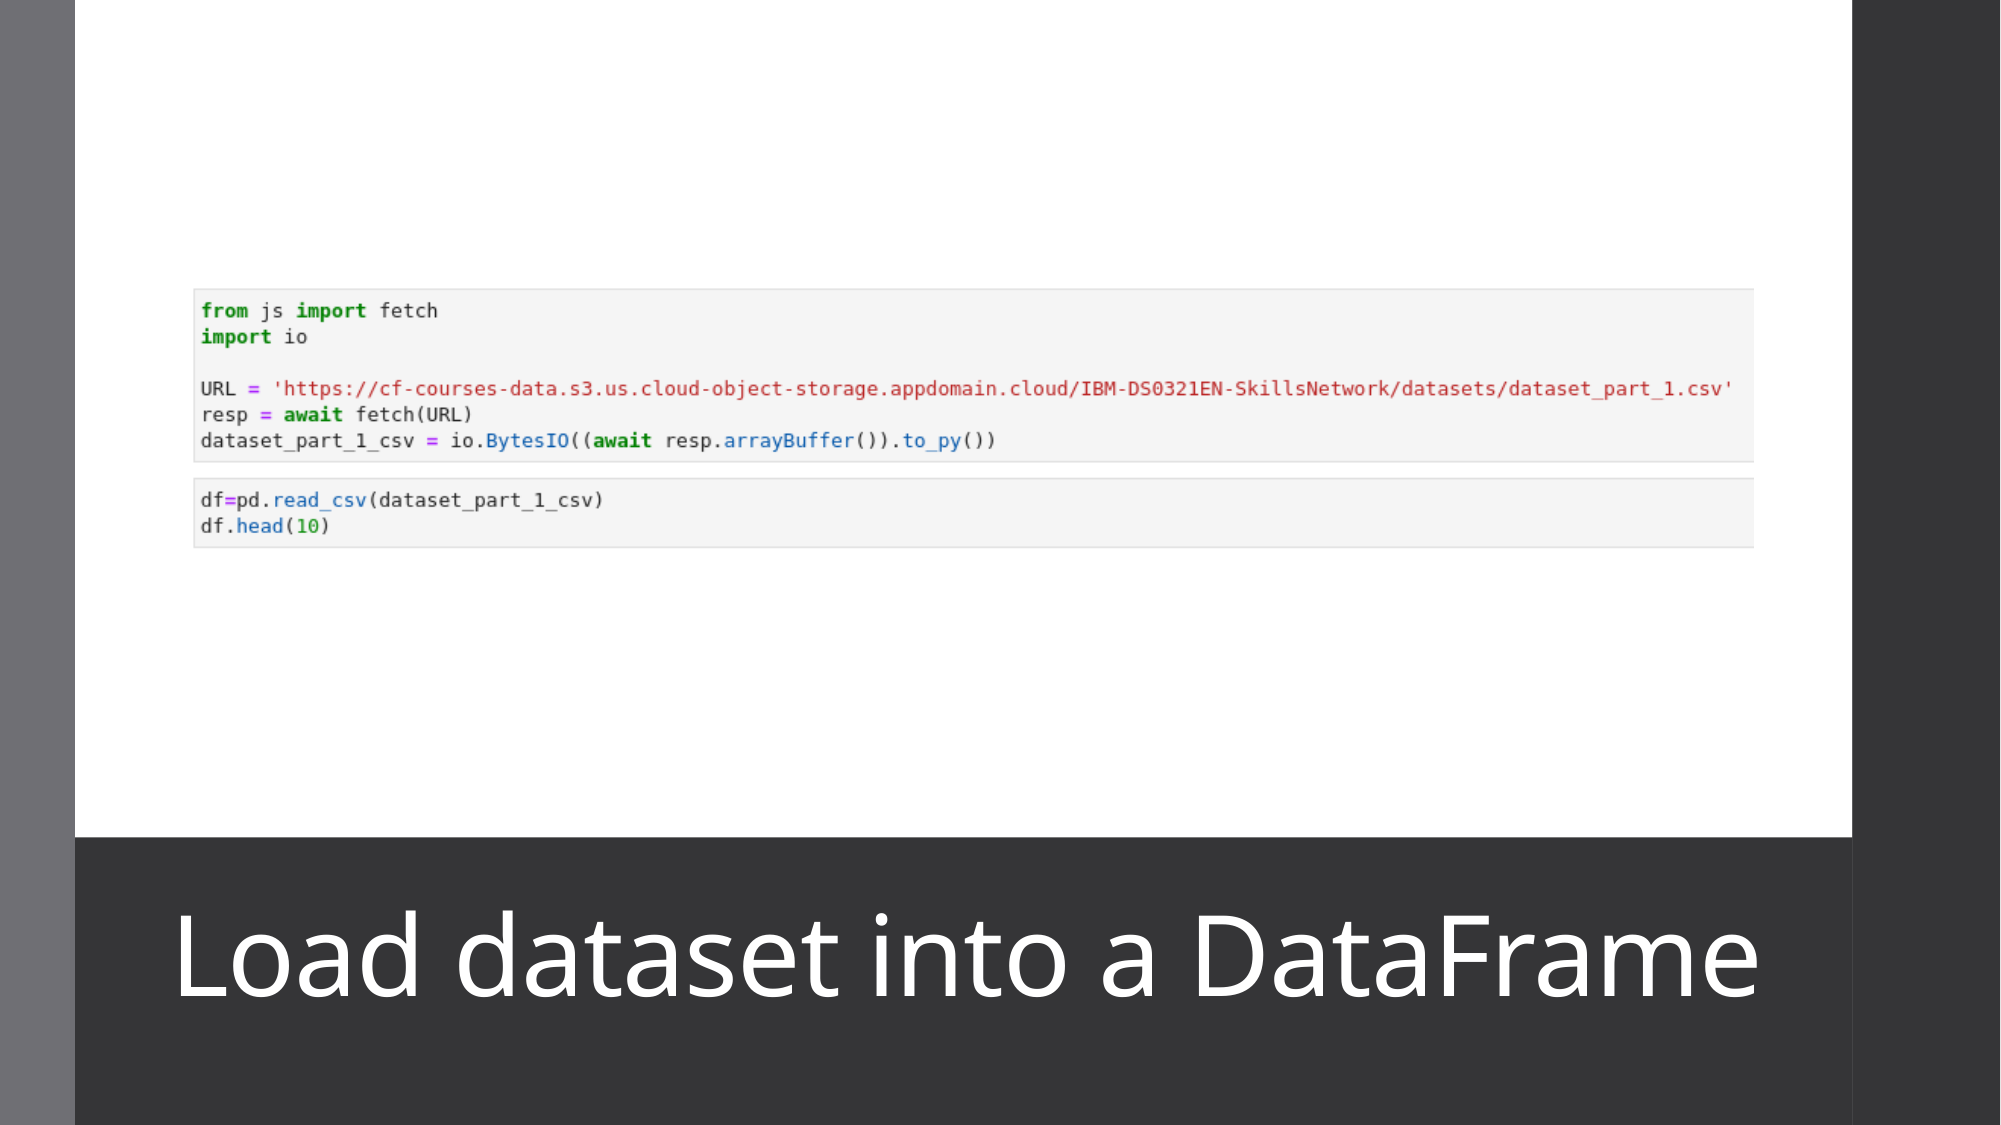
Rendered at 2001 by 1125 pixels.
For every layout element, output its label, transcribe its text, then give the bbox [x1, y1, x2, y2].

text_box [1851, 0, 2000, 1125]
text_box [0, 0, 76, 1125]
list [179, 278, 1755, 559]
text_box [76, 836, 1851, 1125]
text_box [76, 0, 1851, 836]
title Load dataset into a DataFrame [154, 849, 1821, 1027]
